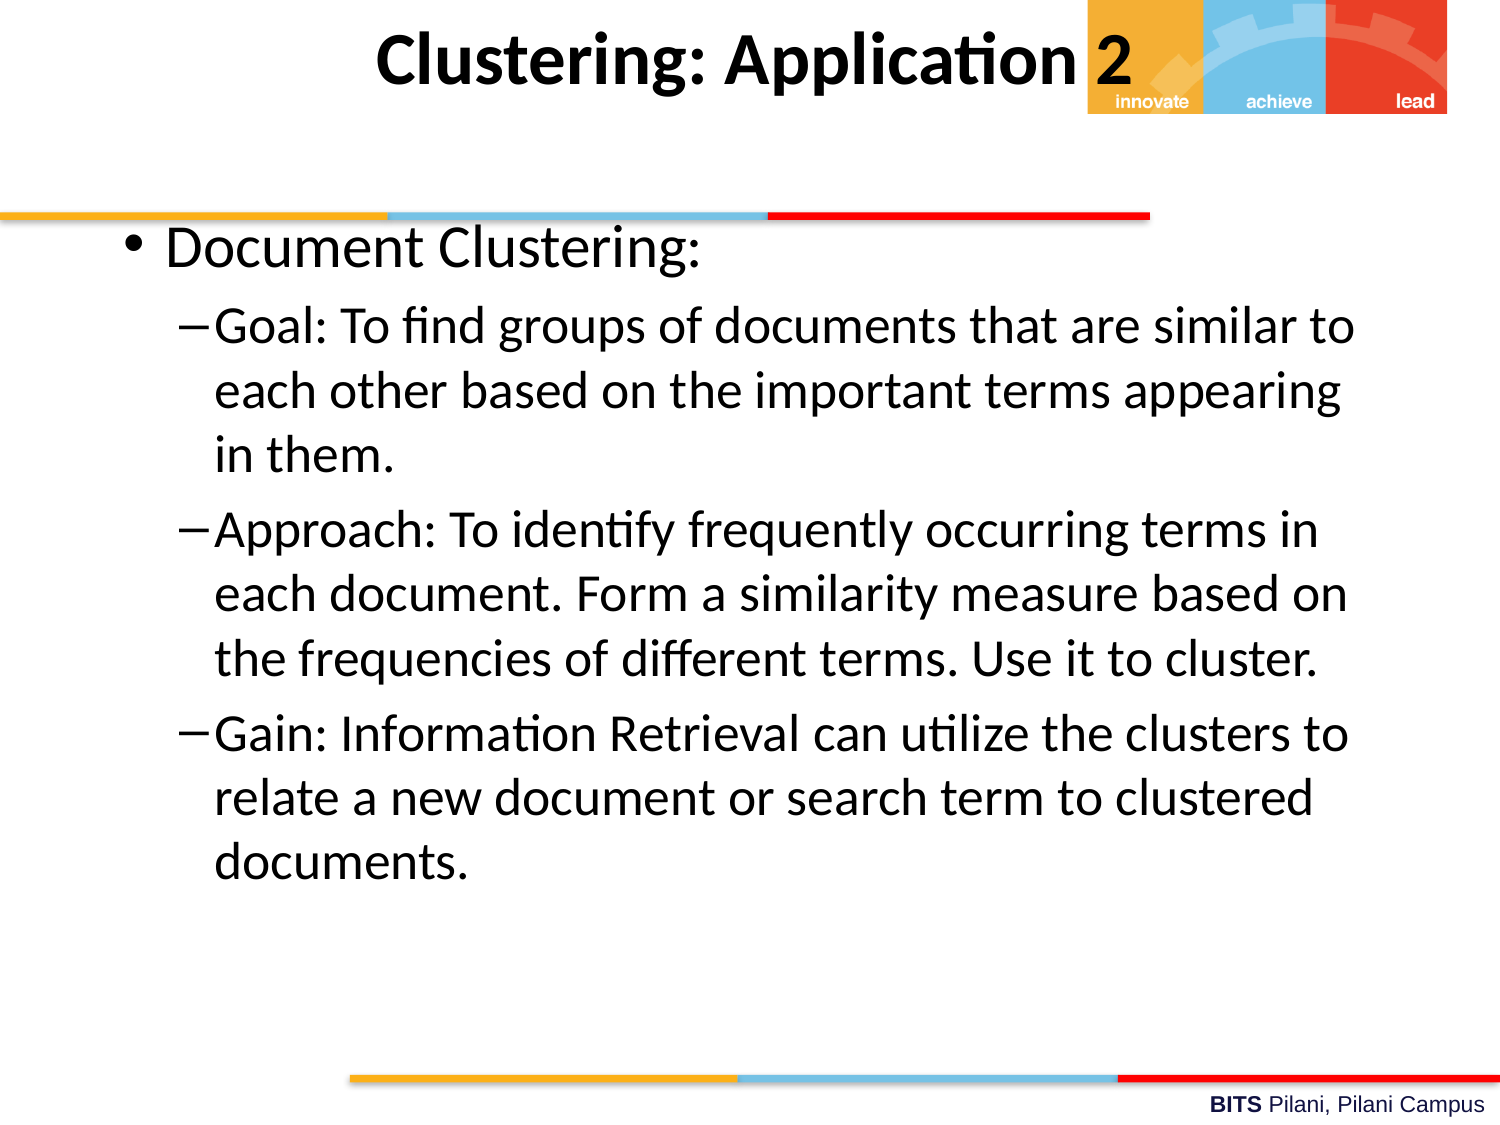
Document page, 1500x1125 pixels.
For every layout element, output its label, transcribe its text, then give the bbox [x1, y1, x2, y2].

picture [1087, 0, 1448, 114]
list Document Clustering: Goal: To find groups of documents that are similar to each other based on the important terms appearing in them. Approach: To identify frequently occurring terms in each document. Form a similarity measure based on the frequencies of different terms. Use it to cluster. Gain: Information Retrieval can utilize the clusters to relate a new document or search term to clustered documents. [108, 198, 1403, 913]
title Clustering: Application 2 [108, 19, 1403, 90]
